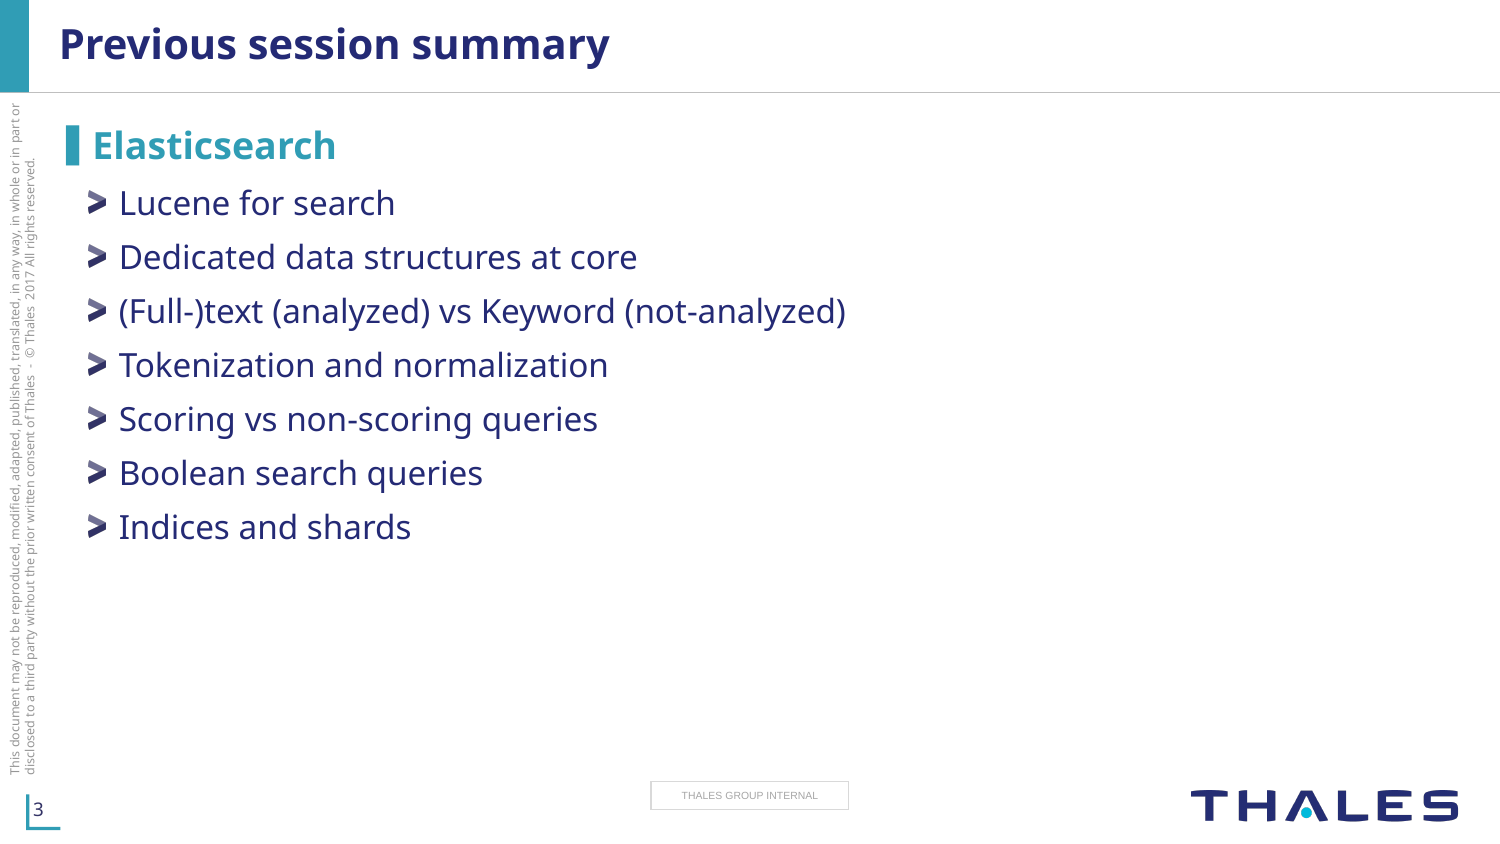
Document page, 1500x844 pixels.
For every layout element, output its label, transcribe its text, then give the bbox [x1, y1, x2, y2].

picture [88, 460, 106, 484]
title Previous session summary [43, 0, 1467, 93]
picture [88, 244, 106, 268]
picture [88, 298, 106, 322]
picture [88, 406, 106, 430]
picture [88, 352, 106, 376]
picture [88, 190, 106, 214]
list Elasticsearch Lucene for search Dedicated data structures at core (Full-)text (analyzed) vs Keyword (not-analyzed) Tokenization and normalization Scoring vs non-scoring queries Boolean search queries Indices and shards [29, 114, 1467, 760]
picture [88, 514, 106, 538]
picture [1183, 778, 1467, 833]
